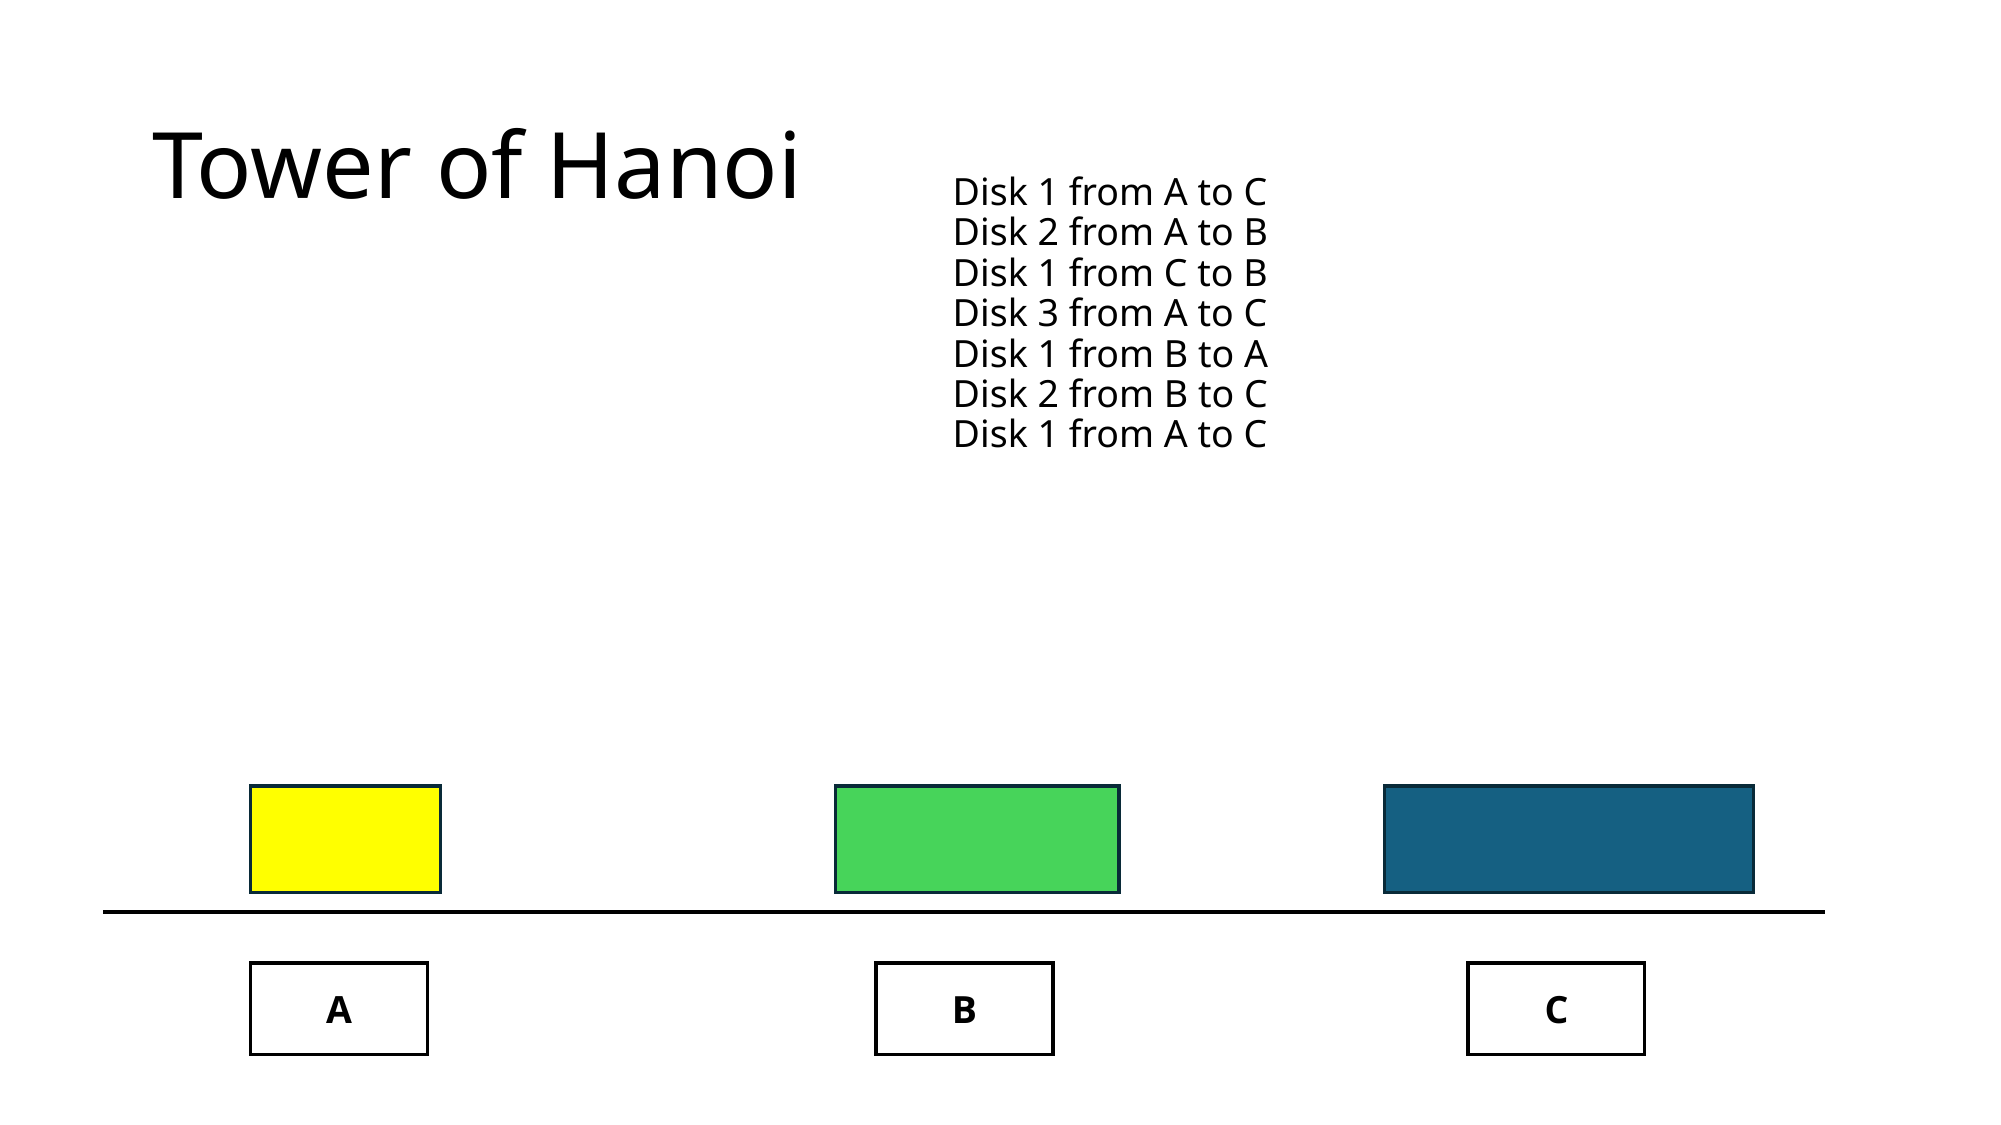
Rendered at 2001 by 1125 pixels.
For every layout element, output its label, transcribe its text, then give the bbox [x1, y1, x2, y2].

text_box [1383, 784, 1755, 894]
text_box C [1466, 961, 1646, 1056]
text_box [249, 784, 442, 894]
title Tower of Hanoi [137, 59, 1863, 278]
text_box A [249, 961, 429, 1056]
text_box [834, 784, 1121, 894]
text_box Disk 1 from A to C Disk 2 from A to B Disk 1 from C to B Disk 3 from A to C Disk 1 from B to A Disk 2 from B to C Disk 1 from A to C [937, 165, 1938, 464]
text_box B [874, 961, 1055, 1056]
